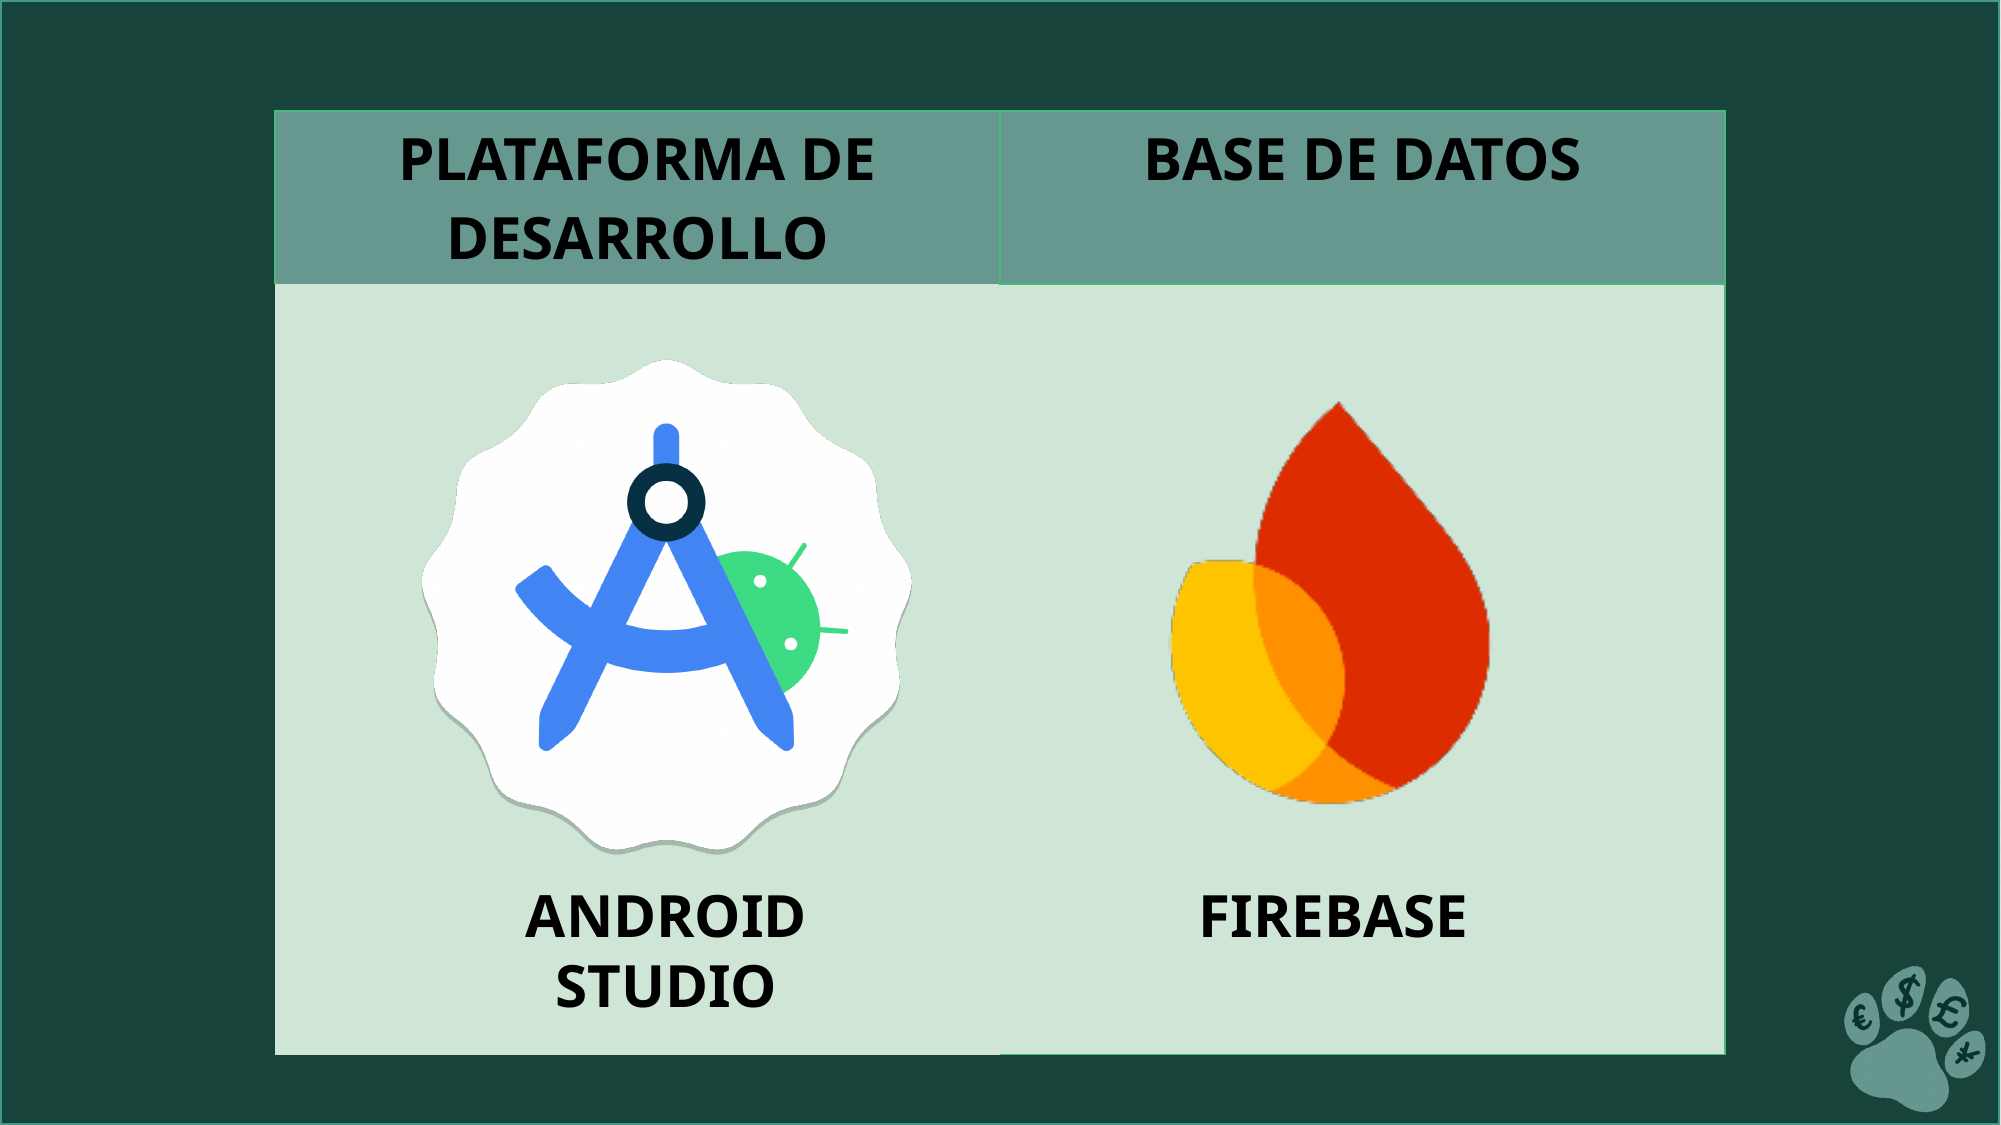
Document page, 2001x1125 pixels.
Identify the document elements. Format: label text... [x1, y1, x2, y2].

text_box [0, 0, 2000, 1125]
table_cell [275, 284, 1000, 1055]
picture [1116, 387, 1551, 822]
picture [1829, 954, 2000, 1125]
text_box FIREBASE [1066, 871, 1601, 957]
table_header BASE DE DATOS [1001, 112, 1724, 283]
picture [399, 337, 934, 872]
text_box ANDROID STUDIO [399, 872, 934, 1027]
table_header PLATAFORMA DE DESARROLLO [276, 112, 999, 284]
table_cell [1000, 285, 1724, 1054]
